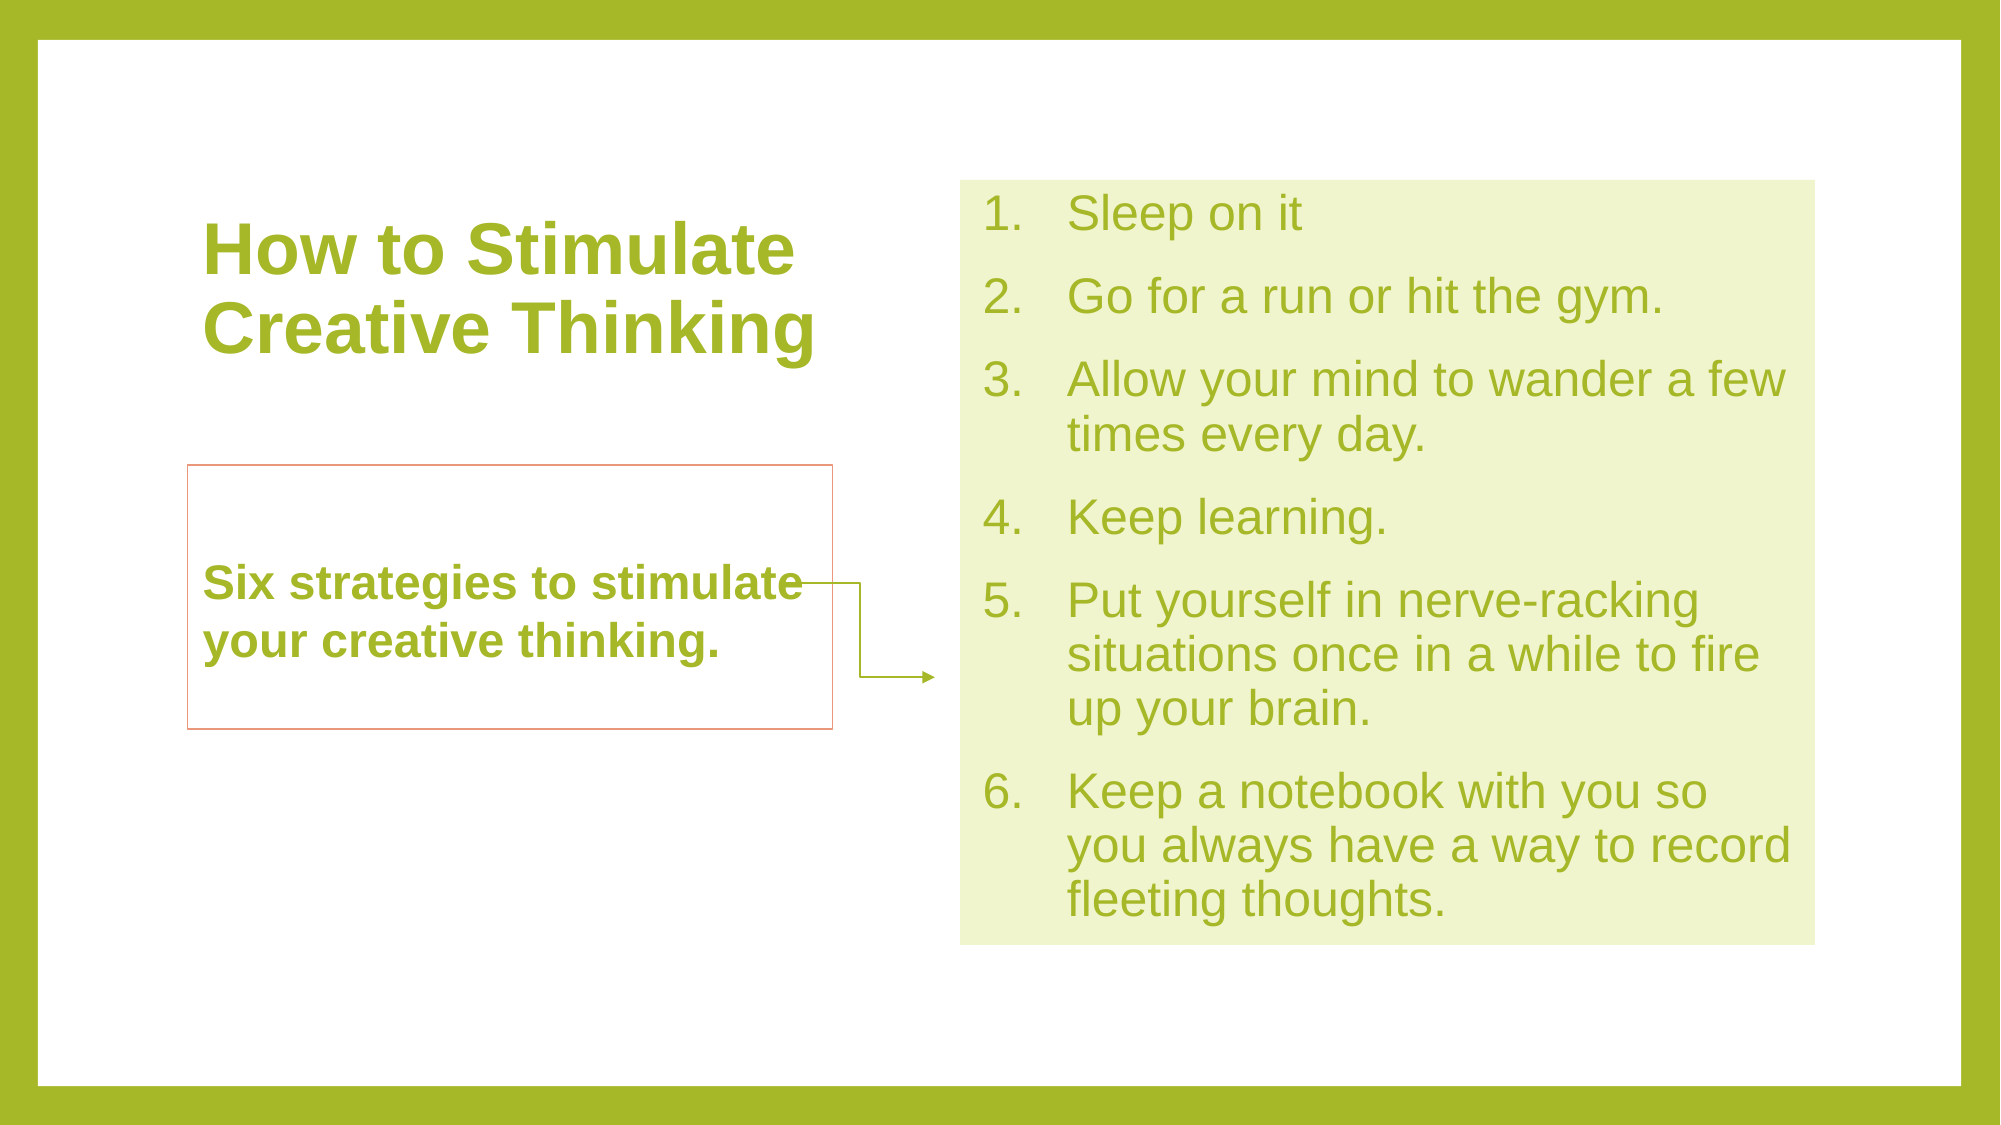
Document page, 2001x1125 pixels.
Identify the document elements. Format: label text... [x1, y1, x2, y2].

list Six strategies to stimulate your creative thinking. [187, 464, 833, 729]
title How to Stimulate Creative Thinking [187, 179, 833, 464]
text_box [784, 583, 935, 678]
list Sleep on it Go for a run or hit the gym. Allow your mind to wander a few times every day. Keep learning. Put yourself in nerve-racking situations once in a while to fire up your brain. Keep a notebook with you so you always have a way to record fleeting thoughts. [960, 179, 1815, 945]
